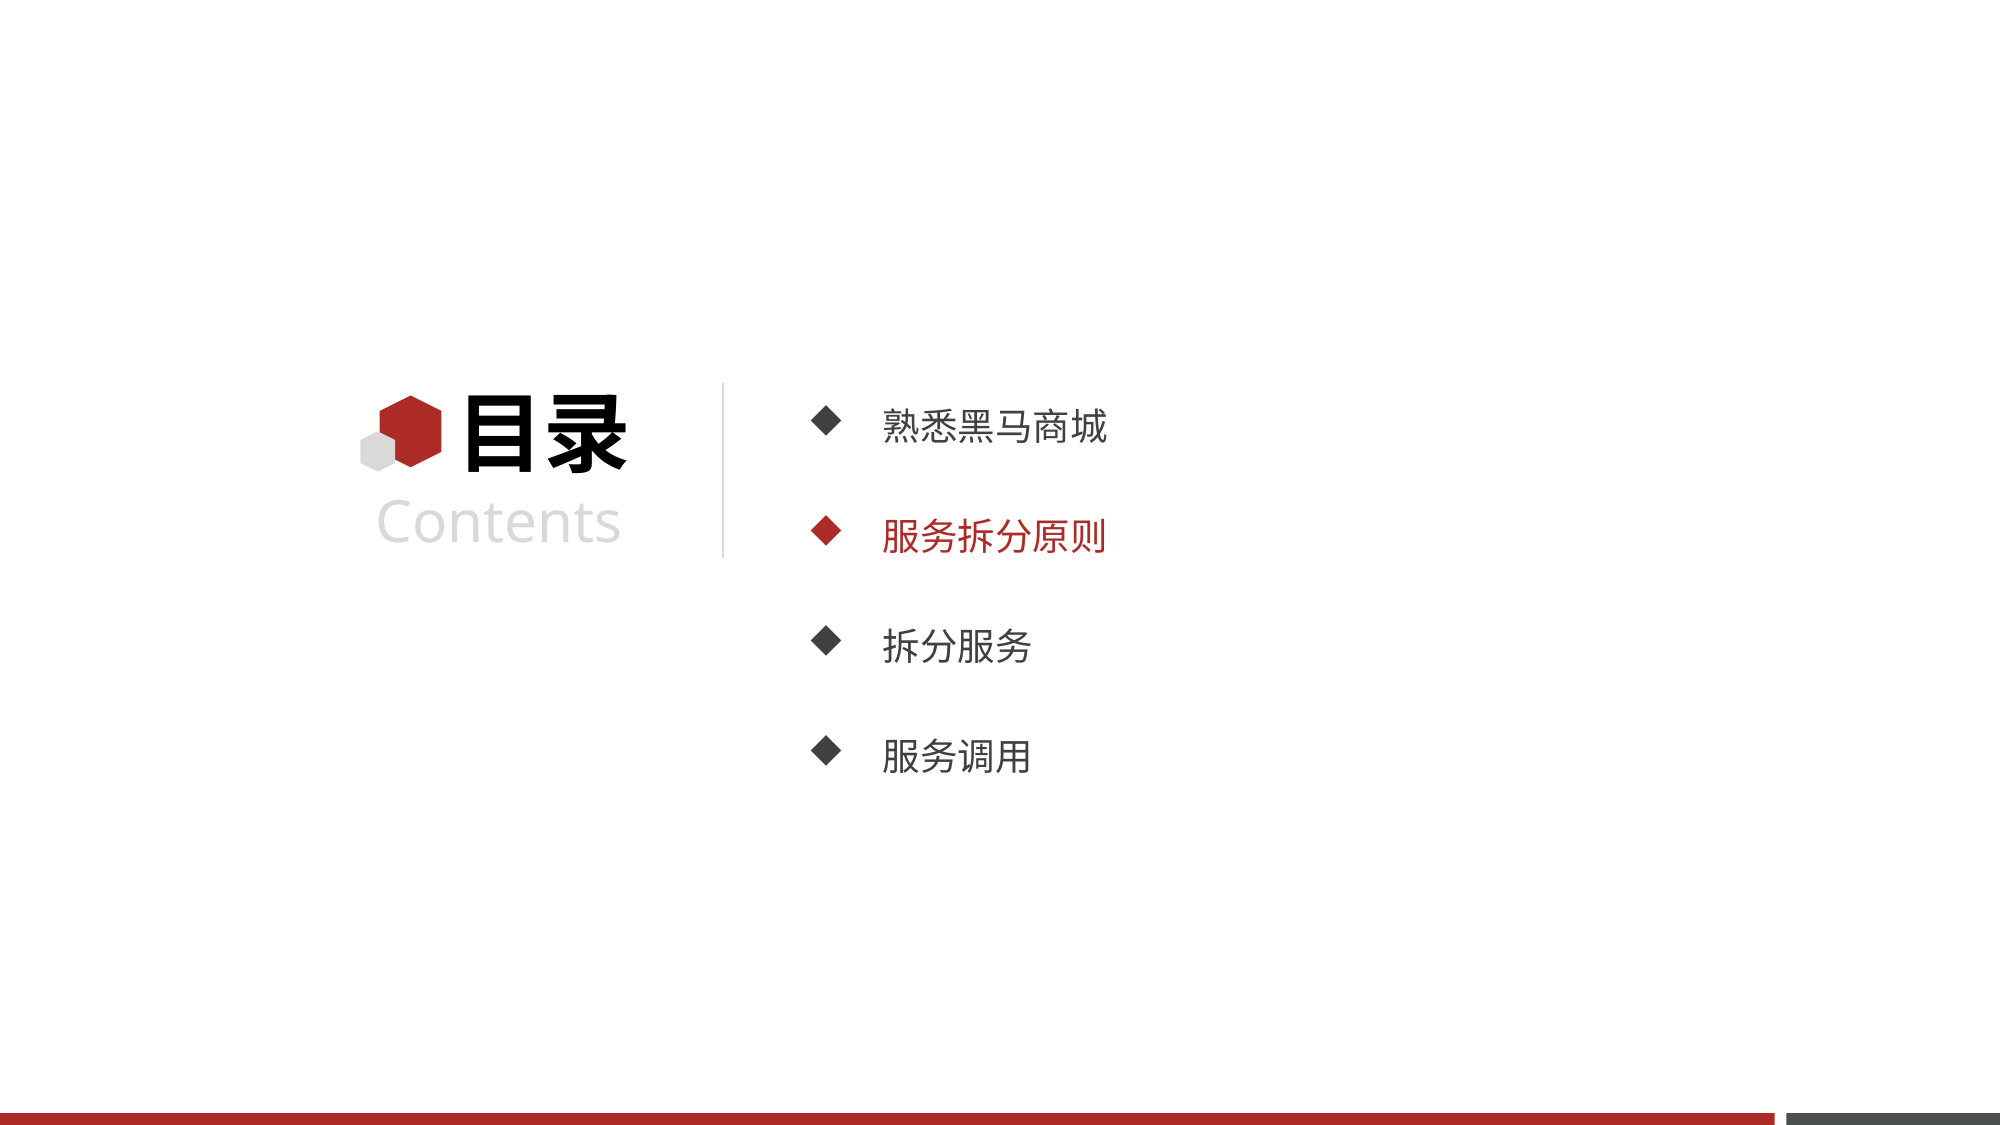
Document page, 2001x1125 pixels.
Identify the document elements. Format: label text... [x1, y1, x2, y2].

list 熟悉黑马商城 [792, 370, 1773, 480]
text_box 服务拆分原则 [792, 480, 1773, 590]
text_box 拆分服务 [792, 590, 1773, 700]
text_box 服务调用 [792, 700, 1773, 811]
